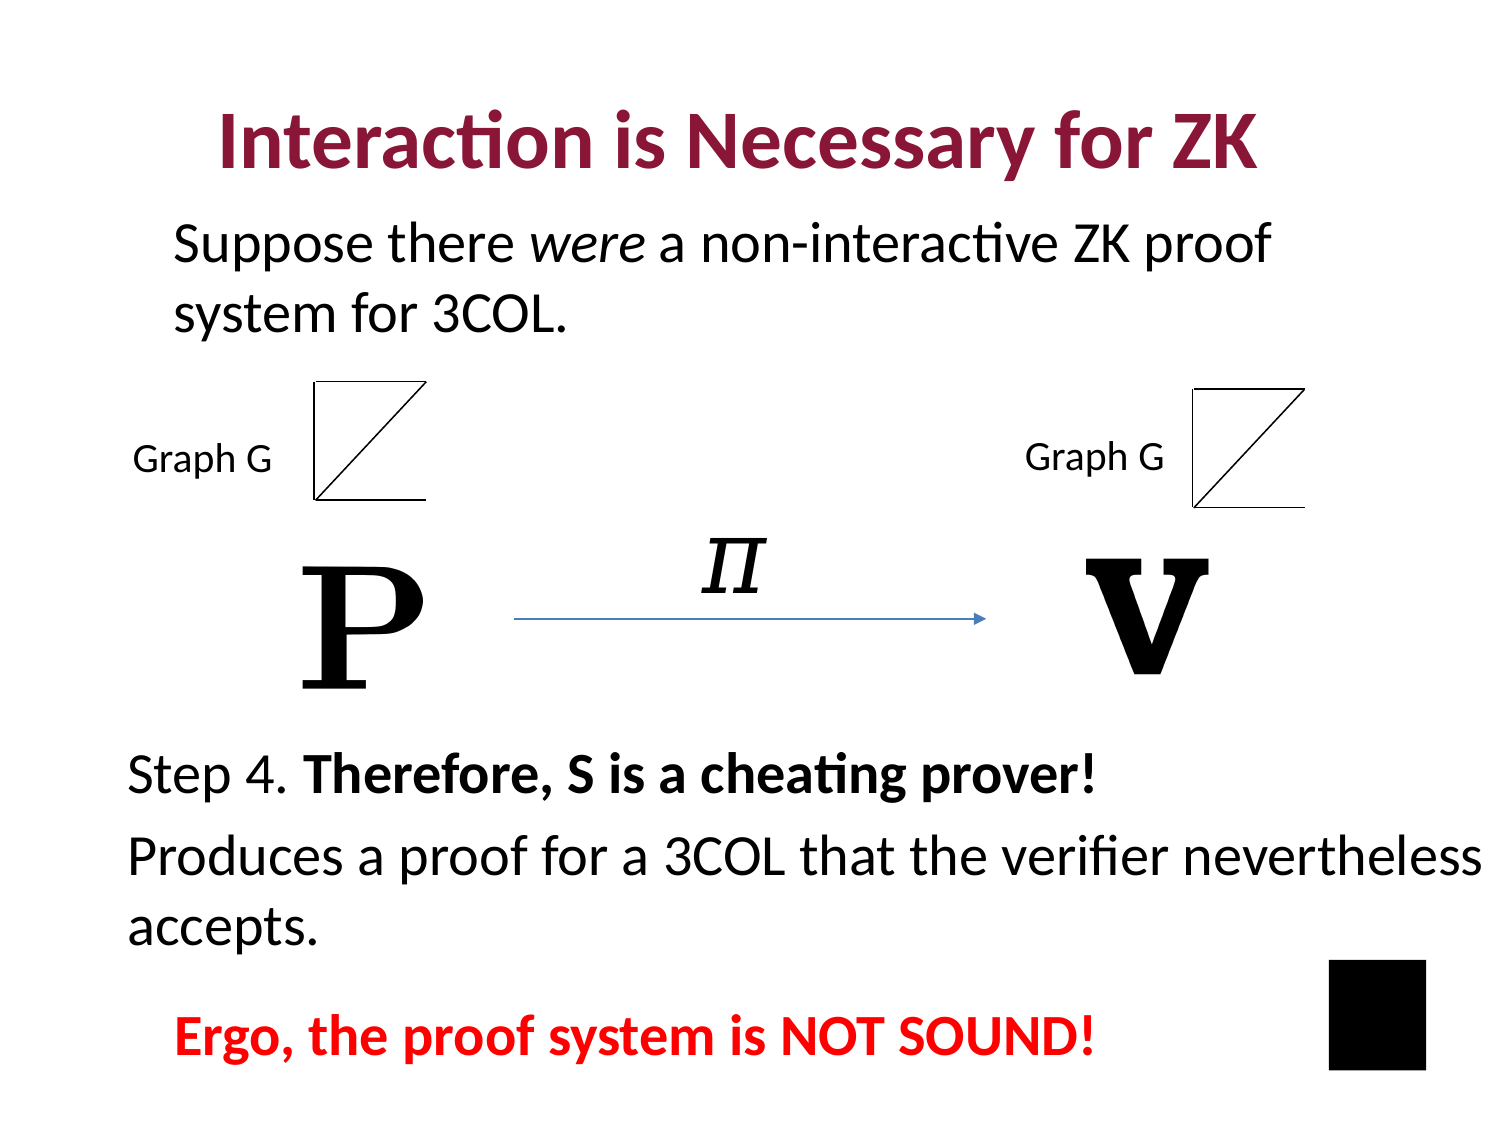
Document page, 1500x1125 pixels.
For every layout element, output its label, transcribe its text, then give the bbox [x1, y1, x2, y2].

text_box Graph G [117, 423, 302, 502]
text_box [1327, 958, 1428, 1072]
text_box Interaction is Necessary for ZK [23, 78, 1453, 208]
text_box Suppose there were a non-interactive ZK proof system for 3COL. [158, 196, 1453, 305]
picture [1080, 550, 1218, 688]
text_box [313, 381, 427, 501]
text_box Graph G [1009, 421, 1187, 500]
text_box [1192, 389, 1305, 509]
text_box Ergo, the proof system is NOT SOUND! [159, 989, 1427, 1094]
picture [300, 564, 425, 690]
